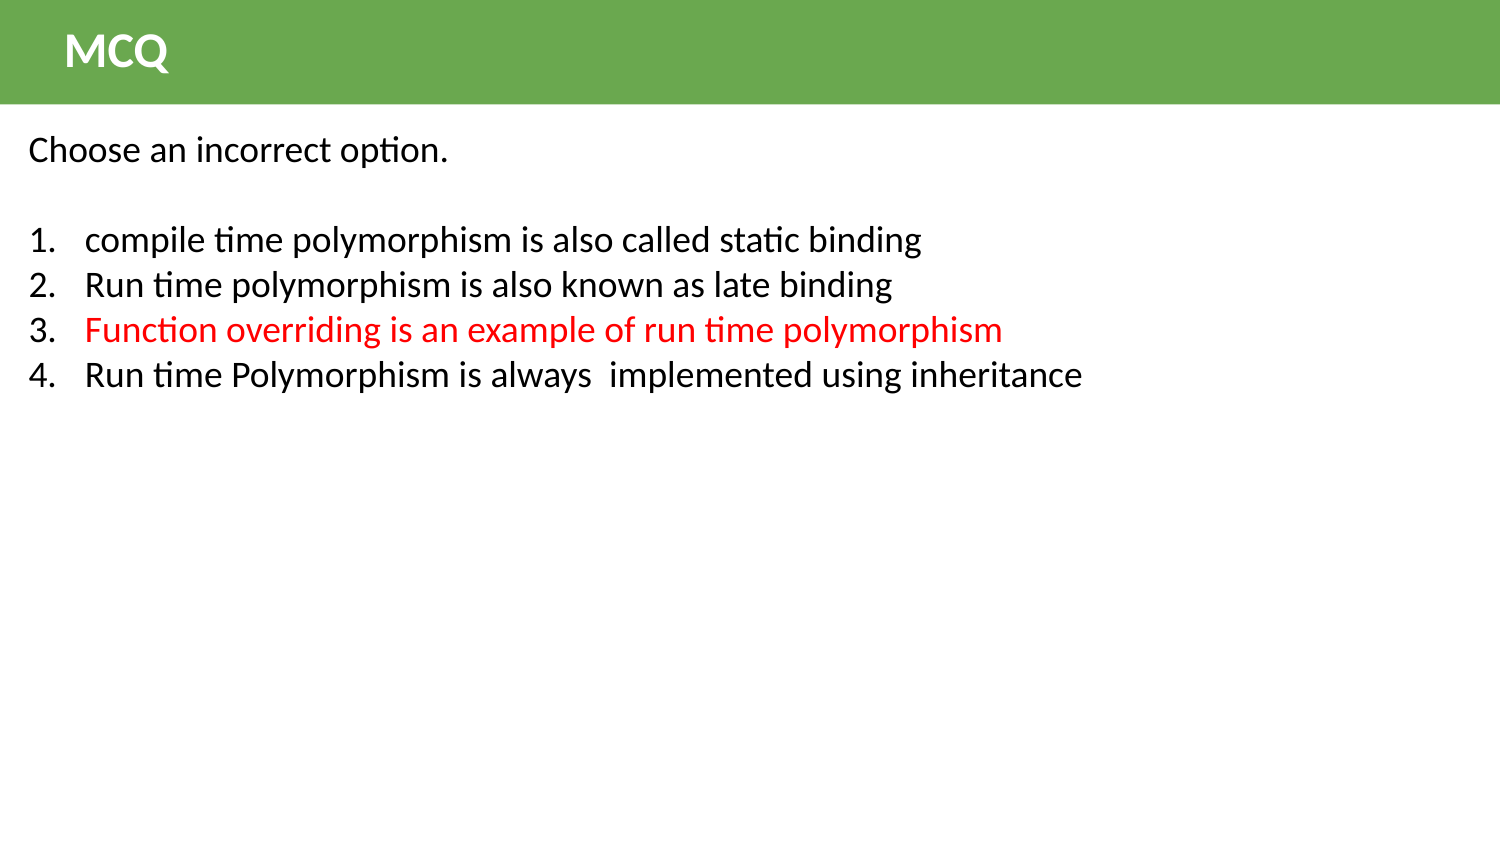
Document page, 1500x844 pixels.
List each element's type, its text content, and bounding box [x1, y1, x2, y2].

text_box Choose an incorrect option. compile time polymorphism is also called static binding Run time polymorphism is also known as late binding Function overriding is an example of run time polymorphism Run time Polymorphism is always implemented using inheritance [13, 110, 1483, 829]
text_box MCQ [63, 15, 1203, 80]
